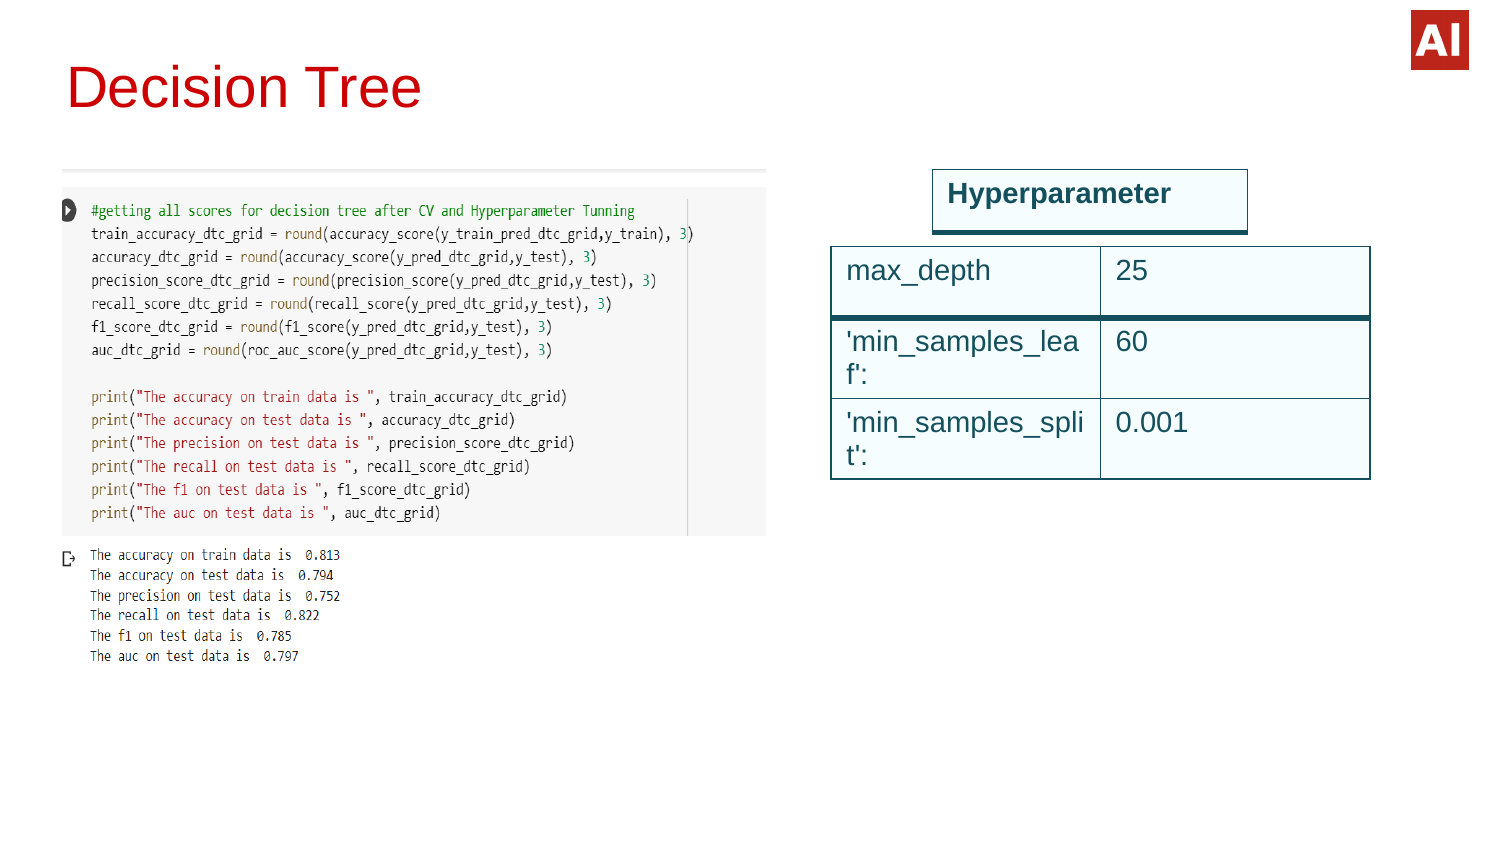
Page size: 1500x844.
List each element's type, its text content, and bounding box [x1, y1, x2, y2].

title Decision Tree [51, 33, 1449, 126]
table_header 25 [1101, 247, 1369, 315]
table_header max_depth [832, 247, 1100, 315]
table_cell 60 [1101, 321, 1369, 398]
table_cell 'min_samples_leaf': [832, 321, 1100, 398]
table_cell 'min_samples_split': [832, 399, 1100, 478]
table_cell 0.001 [1101, 399, 1369, 478]
picture [62, 169, 766, 673]
picture [1411, 10, 1469, 70]
table_header Hyperparameter [933, 170, 1247, 230]
